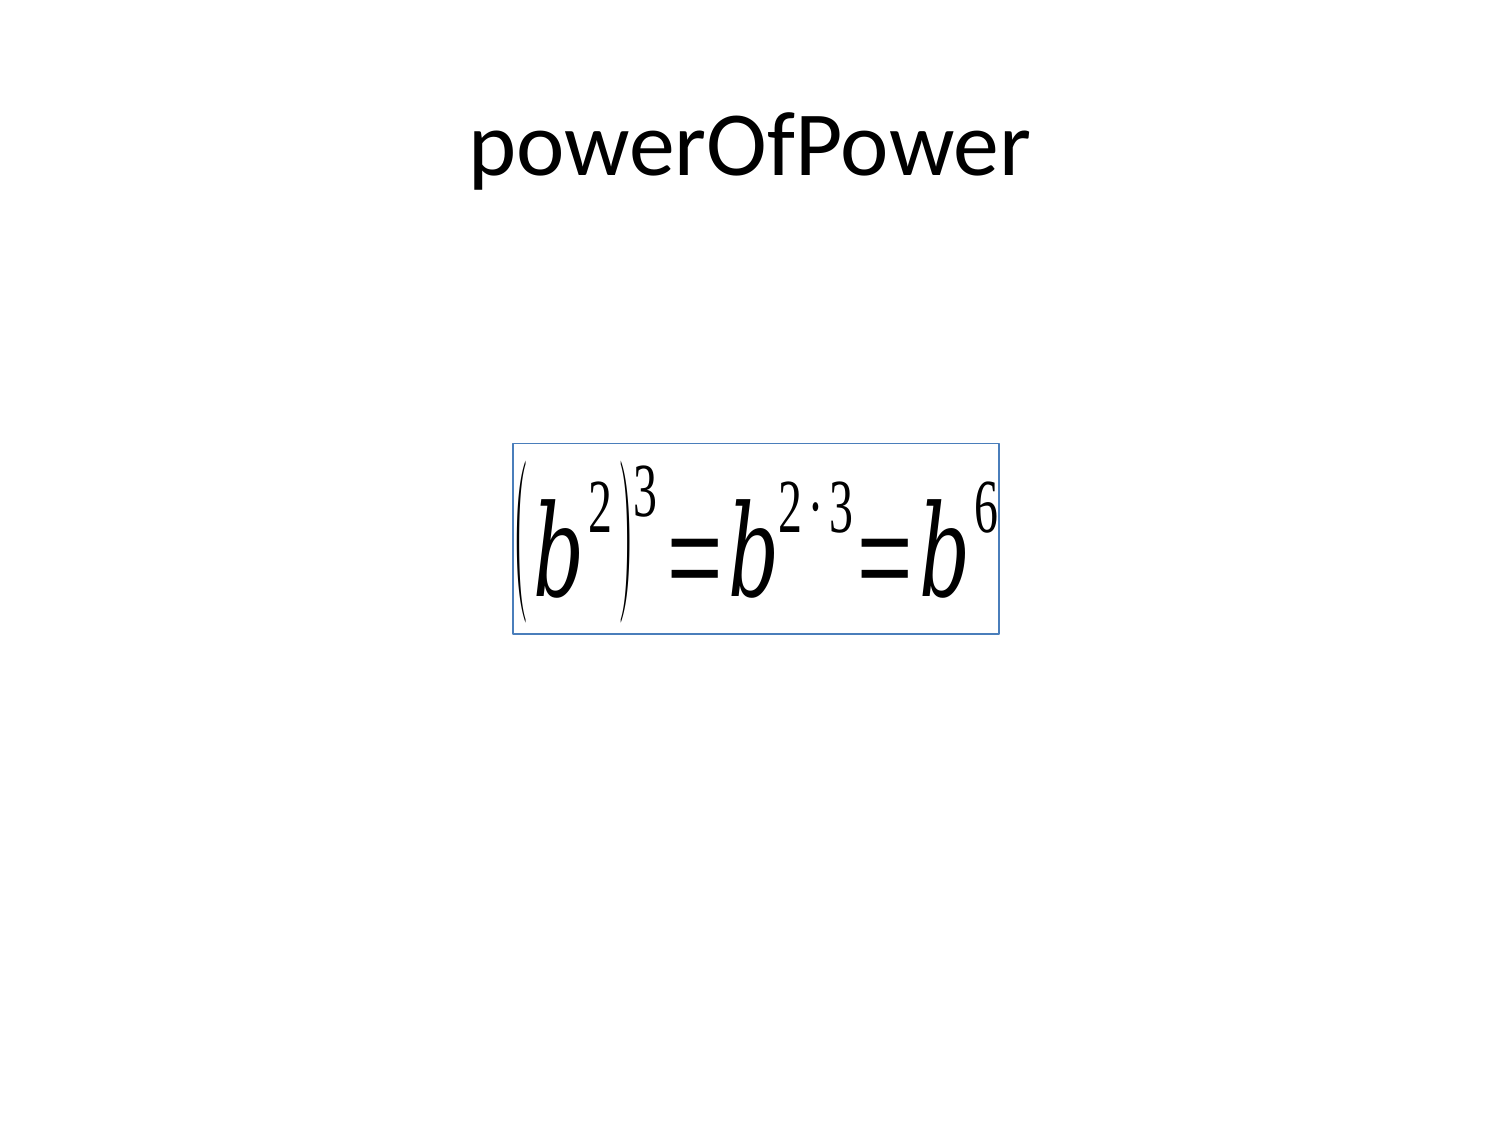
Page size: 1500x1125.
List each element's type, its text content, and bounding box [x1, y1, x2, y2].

title powerOfPower [75, 45, 1425, 233]
